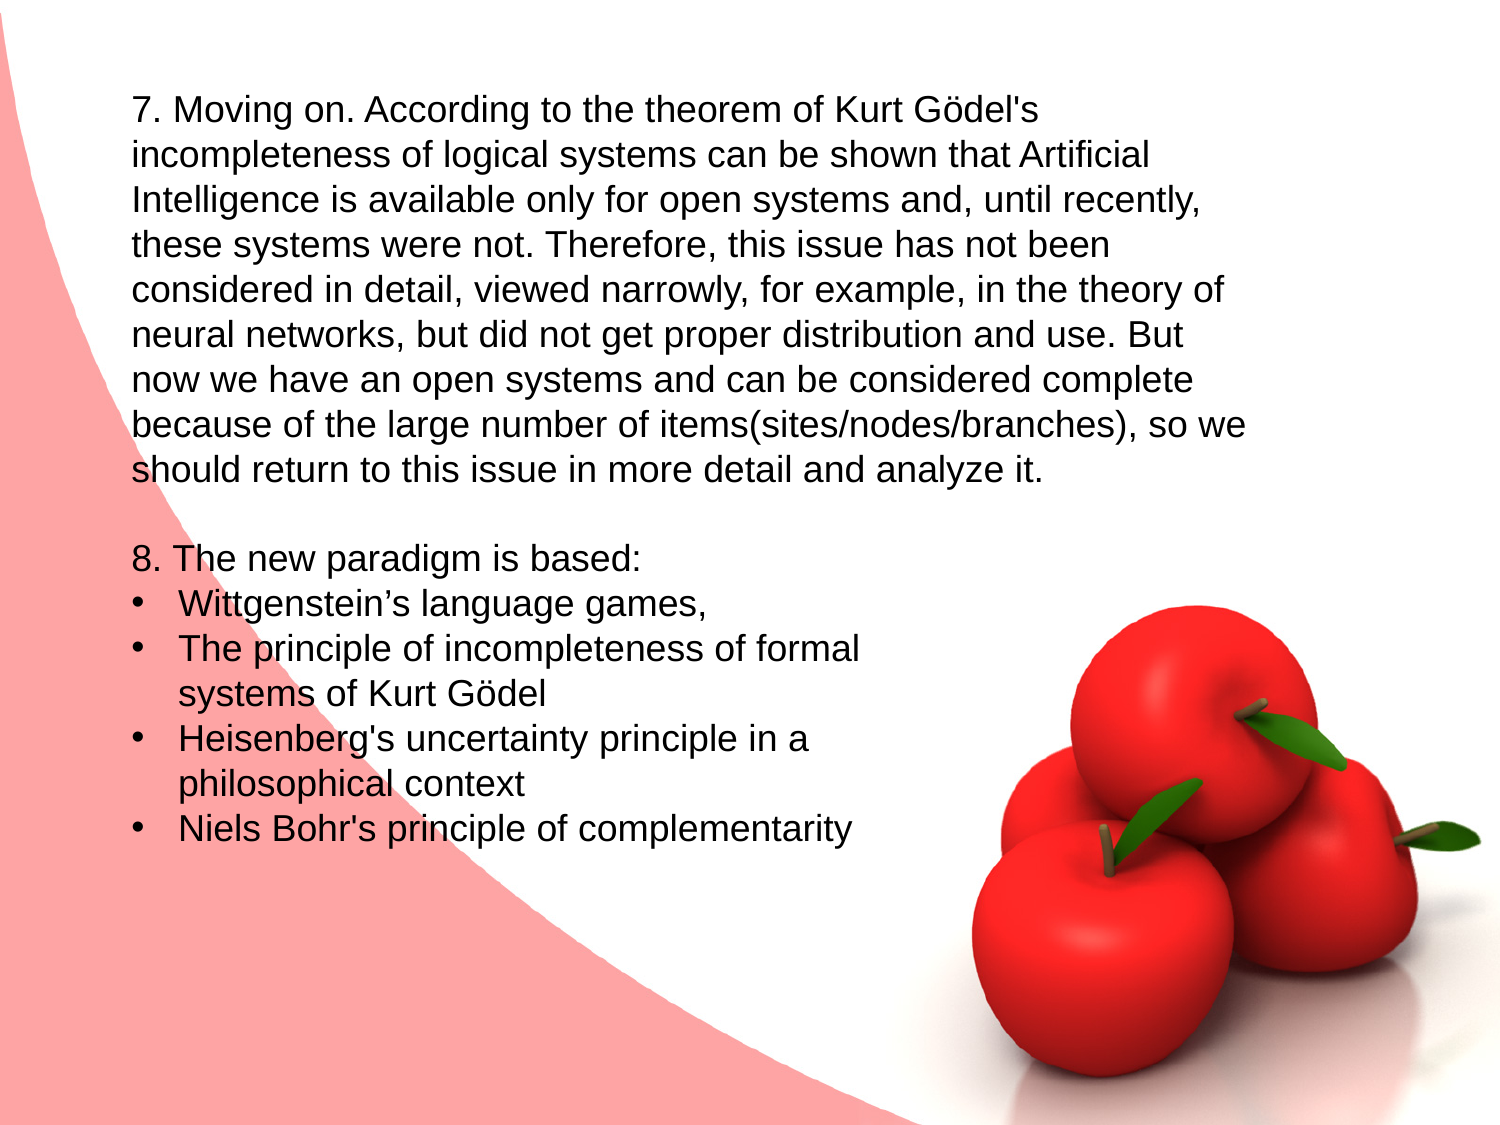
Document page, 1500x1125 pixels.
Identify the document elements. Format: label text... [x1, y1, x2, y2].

text_box 8. The new paradigm is based: Wittgenstein’s language games, The principle of incompleteness of formal systems of Kurt Gödel Heisenberg's uncertainty principle in a philosophical context Niels Bohr's principle of complementarity [116, 527, 944, 902]
text_box 7. Moving on. According to the theorem of Kurt Gödel's incompleteness of logical systems can be shown that Artificial Intelligence is available only for open systems and, until recently, these systems were not. Therefore, this issue has not been considered in detail, viewed narrowly, for example, in the theory of neural networks, but did not get proper distribution and use. But now we have an open systems and can be considered complete because of the large number of items(sites/nodes/branches), so we should return to this issue in more detail and analyze it. [116, 78, 1275, 498]
picture [0, 0, 1500, 1125]
